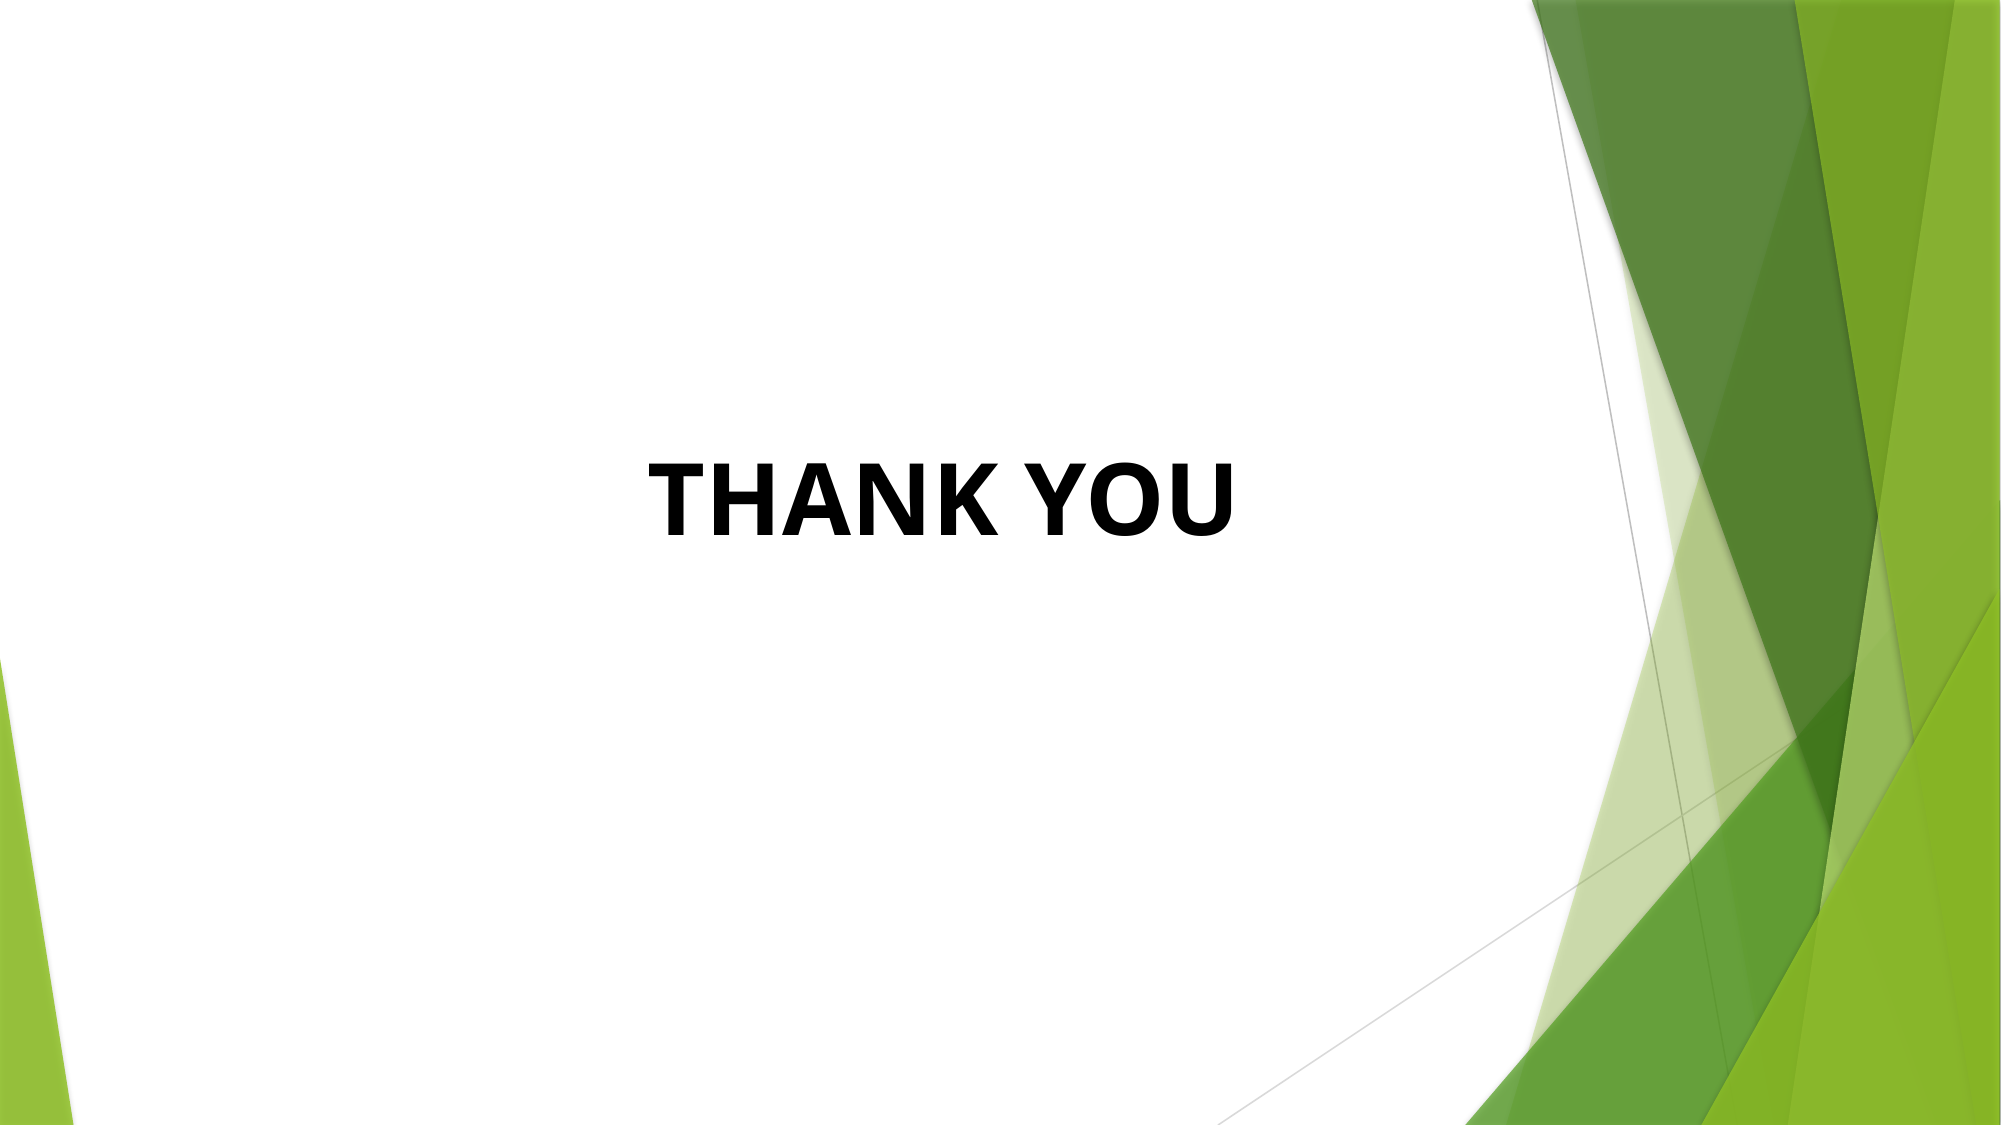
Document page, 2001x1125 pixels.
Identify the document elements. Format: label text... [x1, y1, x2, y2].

list THANK YOU [424, 428, 1888, 970]
